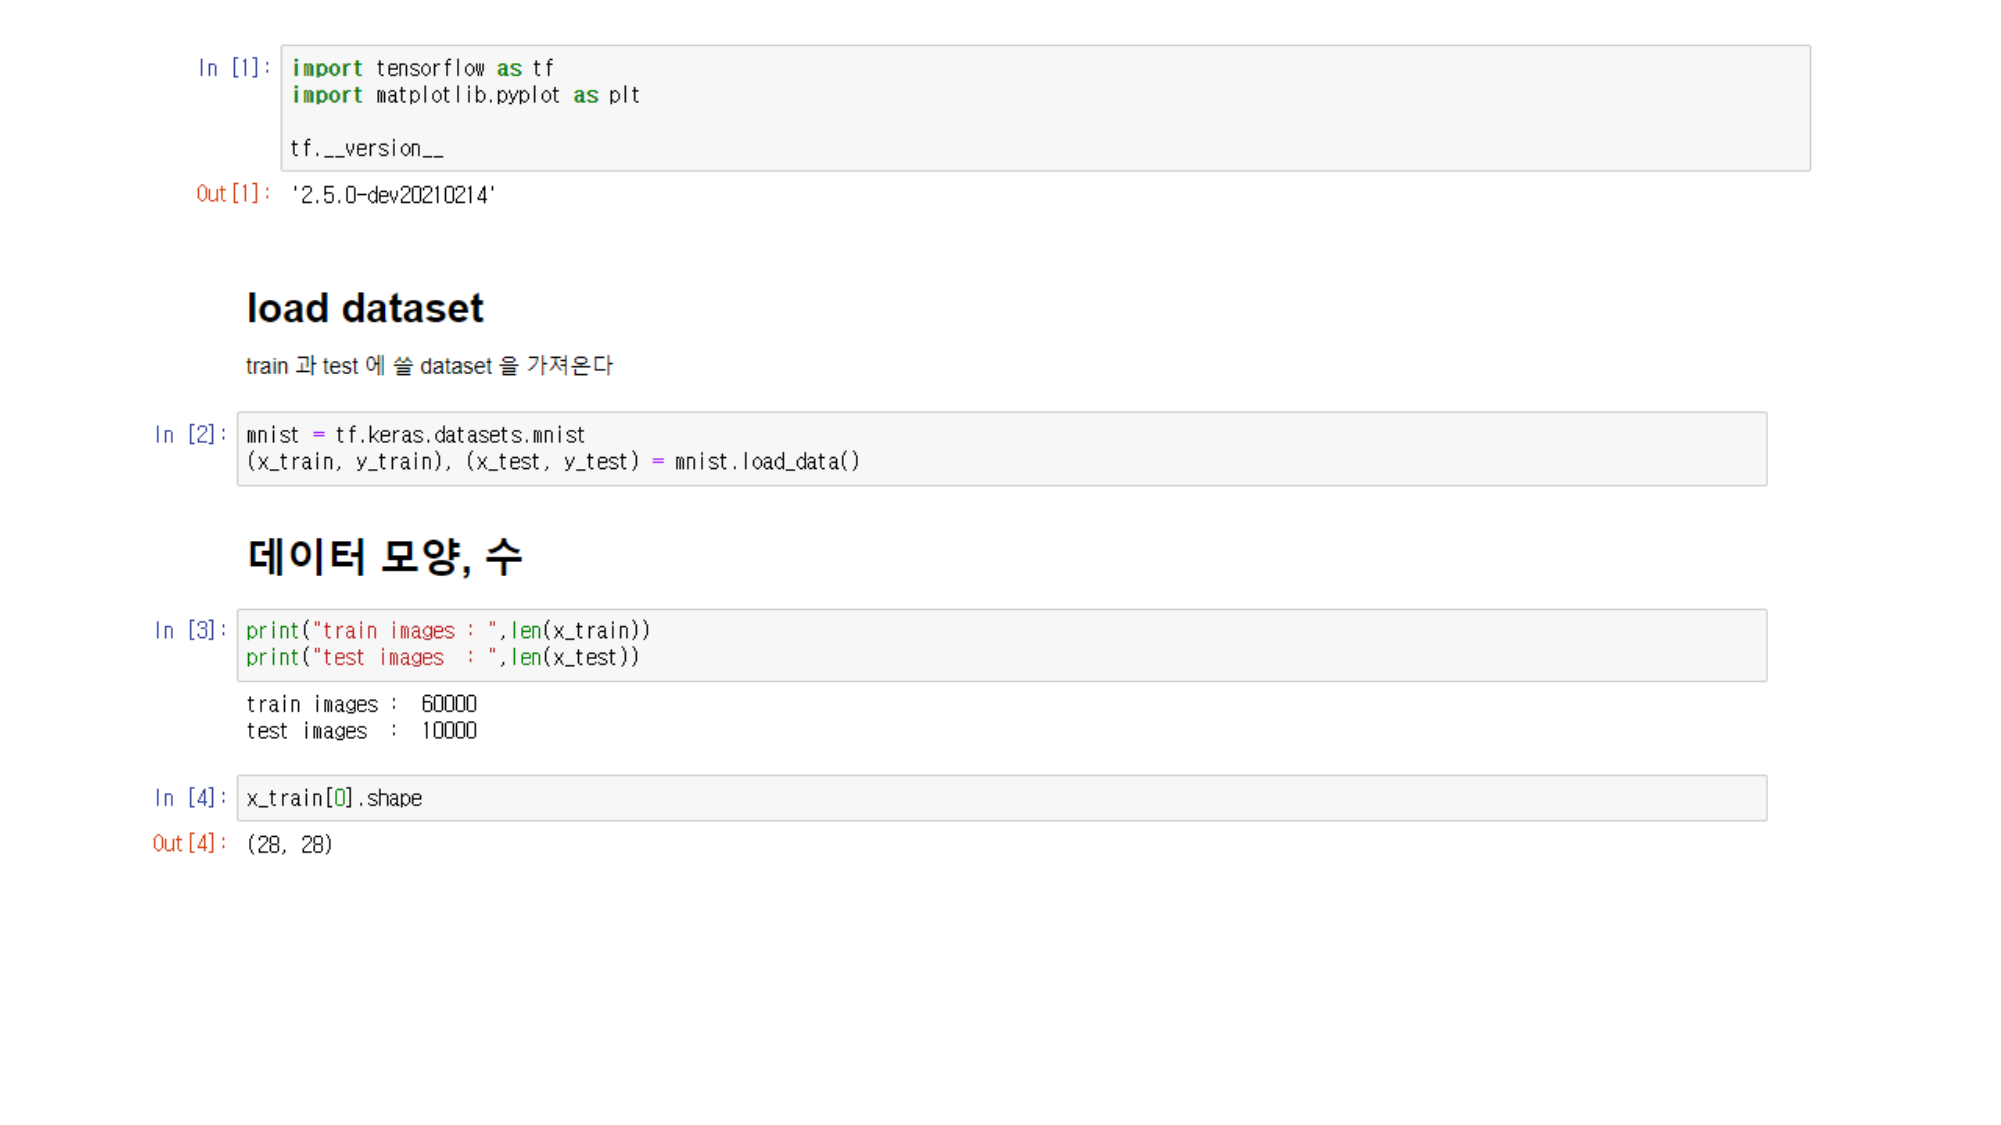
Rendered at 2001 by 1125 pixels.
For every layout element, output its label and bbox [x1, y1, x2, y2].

picture [137, 37, 1821, 216]
picture [137, 277, 1779, 861]
